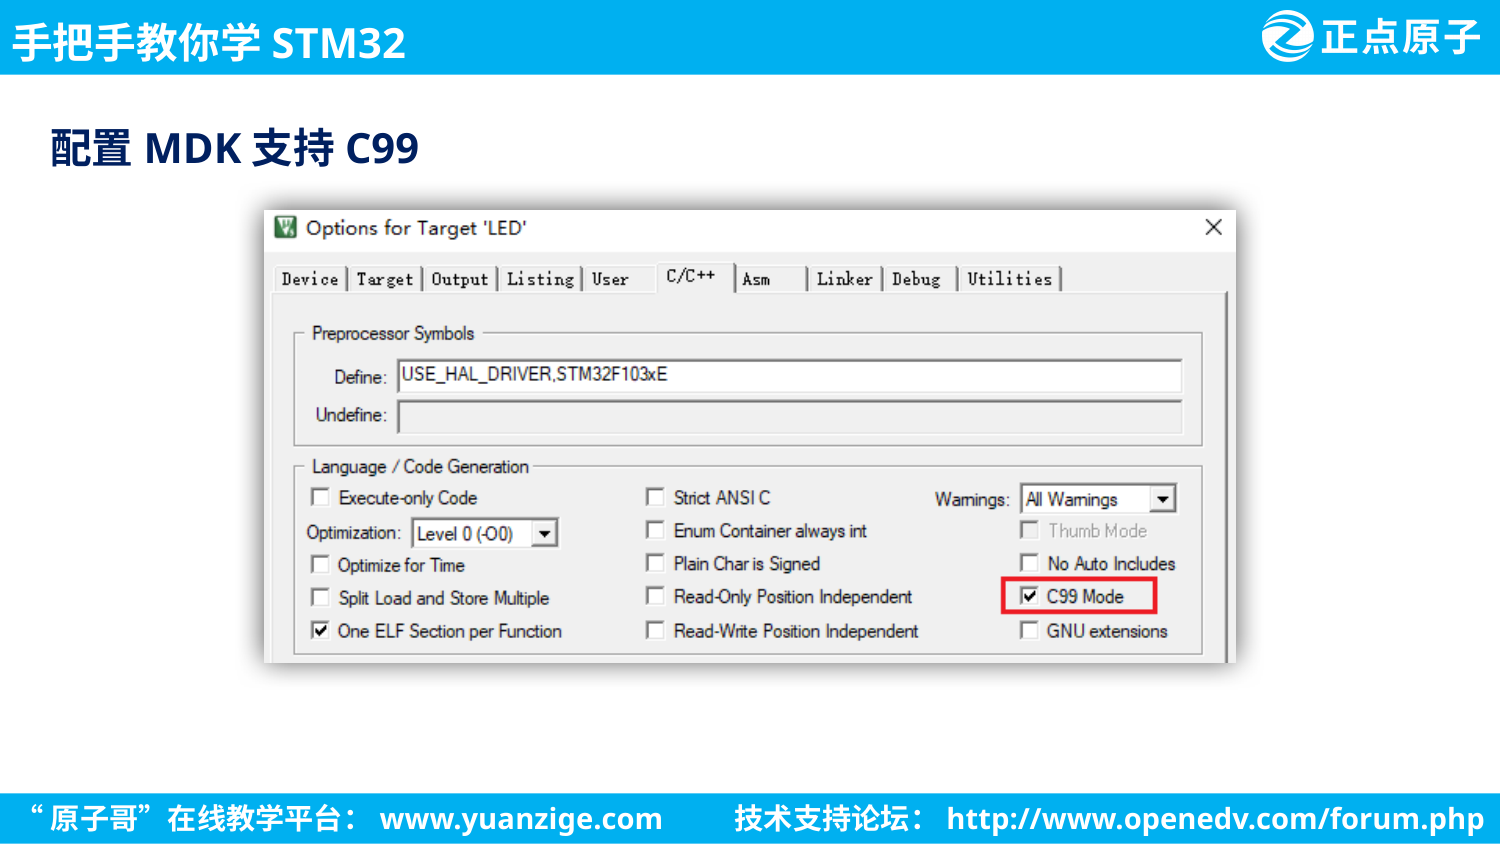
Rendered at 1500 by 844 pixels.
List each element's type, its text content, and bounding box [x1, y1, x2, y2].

text_box 配置MDK支持C99 [42, 93, 829, 176]
text_box 技术支持论坛：http://www.openedv.com/forum.php [560, 793, 1500, 843]
picture [1267, 11, 1313, 45]
picture [264, 210, 1236, 663]
picture [1431, 44, 1438, 52]
text_box “原子哥”在线教学平台：www.yuanzige.com [0, 793, 560, 843]
picture [1364, 45, 1370, 53]
picture [1445, 21, 1479, 54]
picture [1322, 21, 1357, 52]
picture [1391, 45, 1397, 53]
picture [1404, 20, 1438, 54]
picture [1412, 44, 1418, 52]
picture [1263, 27, 1307, 61]
text_box [0, 0, 1500, 76]
text_box 手把手教你学STM32 [0, 0, 967, 75]
picture [1367, 18, 1396, 42]
